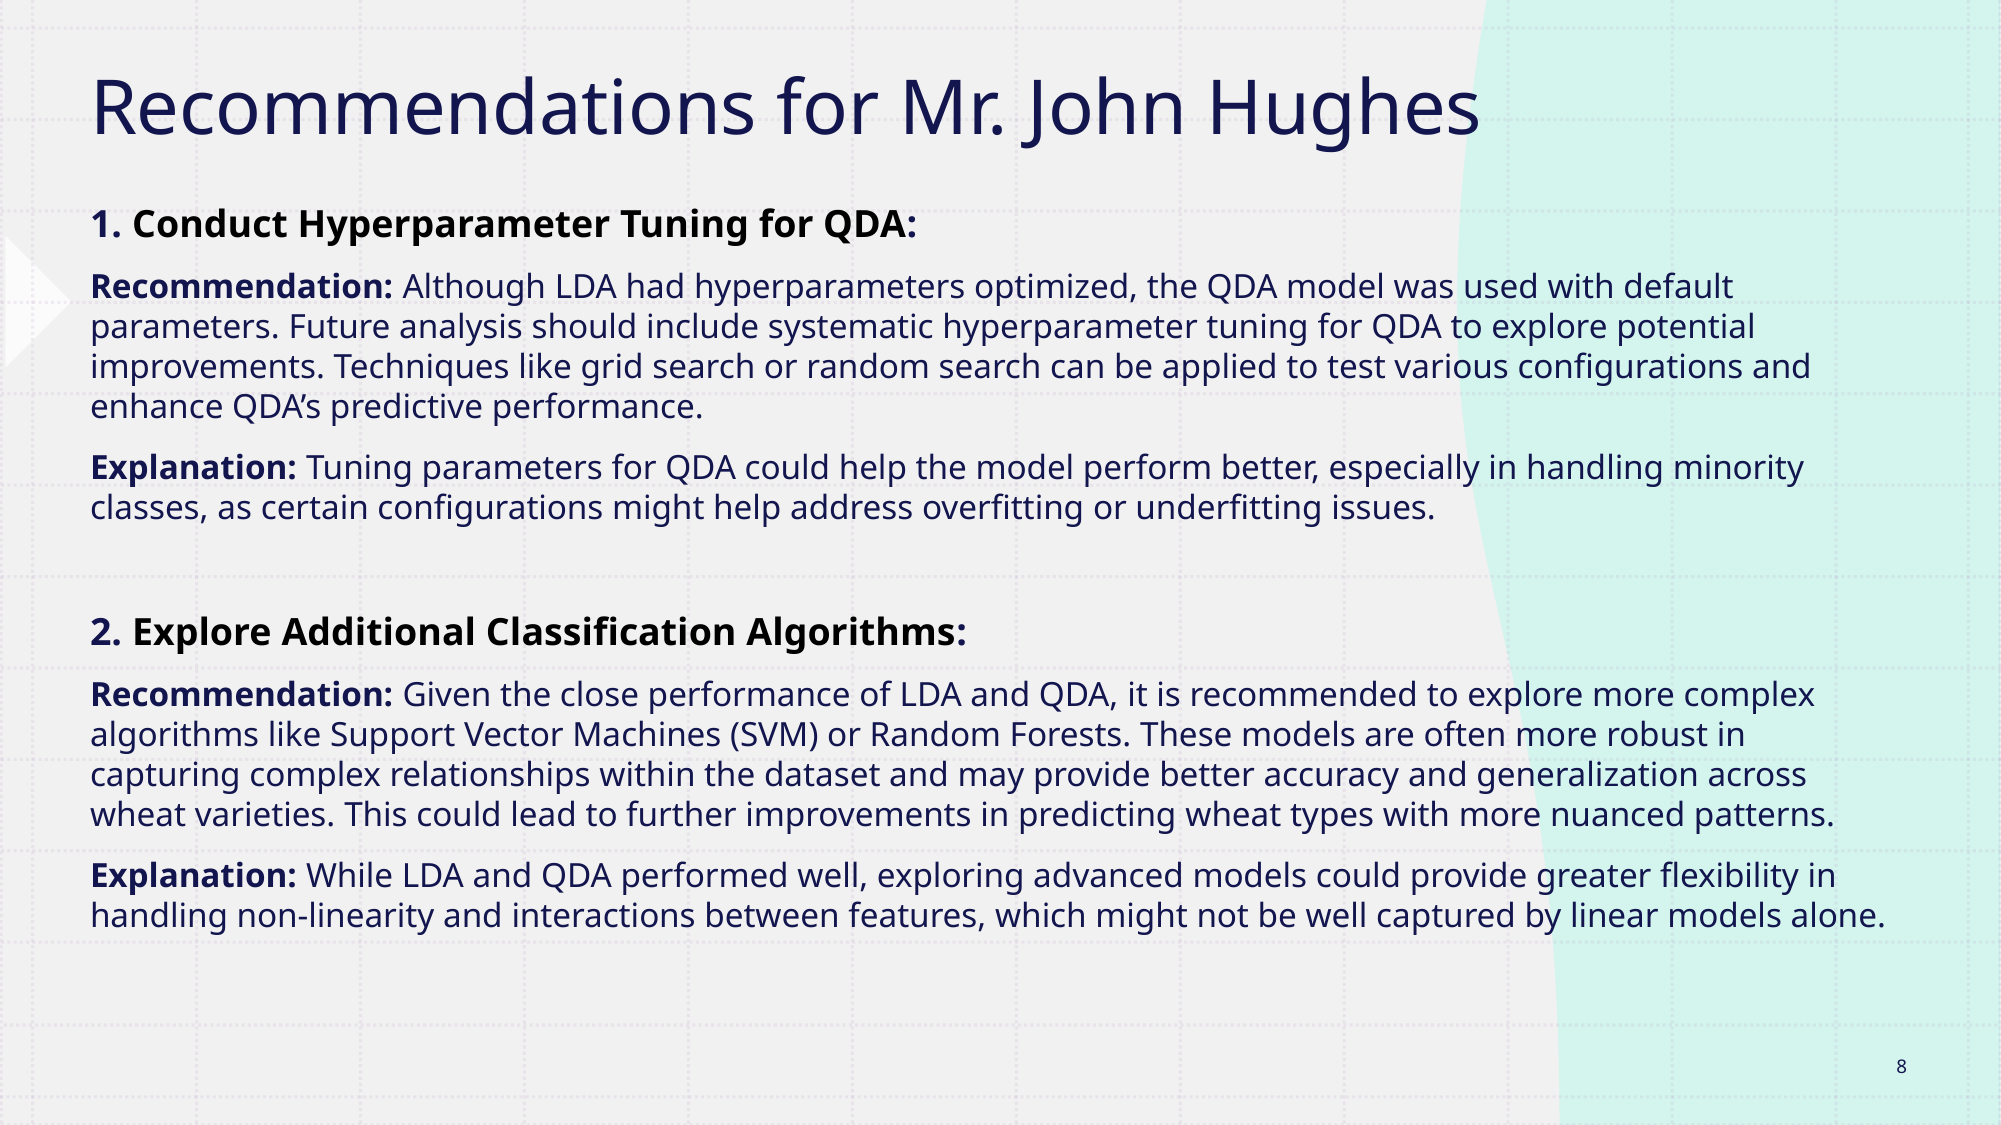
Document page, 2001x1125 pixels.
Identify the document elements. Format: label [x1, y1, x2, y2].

text_box [0, 0, 2000, 1125]
